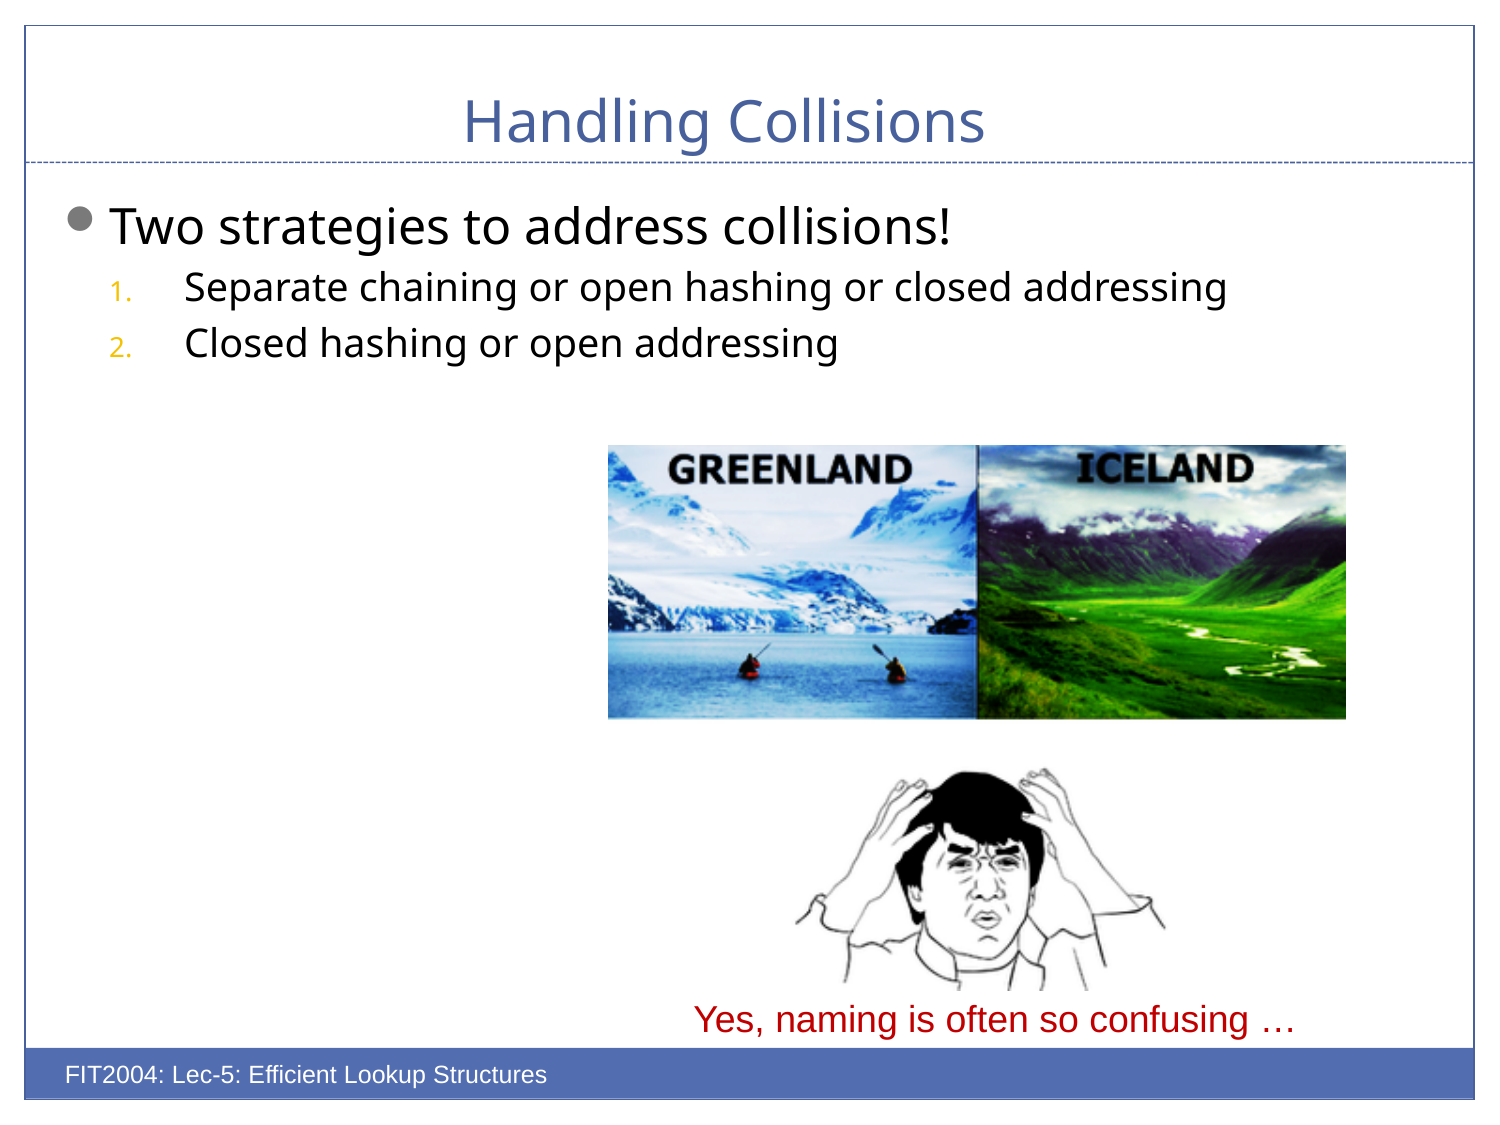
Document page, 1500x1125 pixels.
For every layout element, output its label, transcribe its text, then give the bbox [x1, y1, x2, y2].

picture [607, 445, 1346, 991]
footer FIT2004: Lec-5: Efficient Lookup Structures [50, 1051, 800, 1112]
list Two strategies to address collisions! Separate chaining or open hashing or closed addressing Closed hashing or open addressing [49, 187, 1475, 975]
text_box Yes, naming is often so confusing … [678, 1001, 1313, 1048]
title Handling Collisions [0, 37, 1463, 162]
